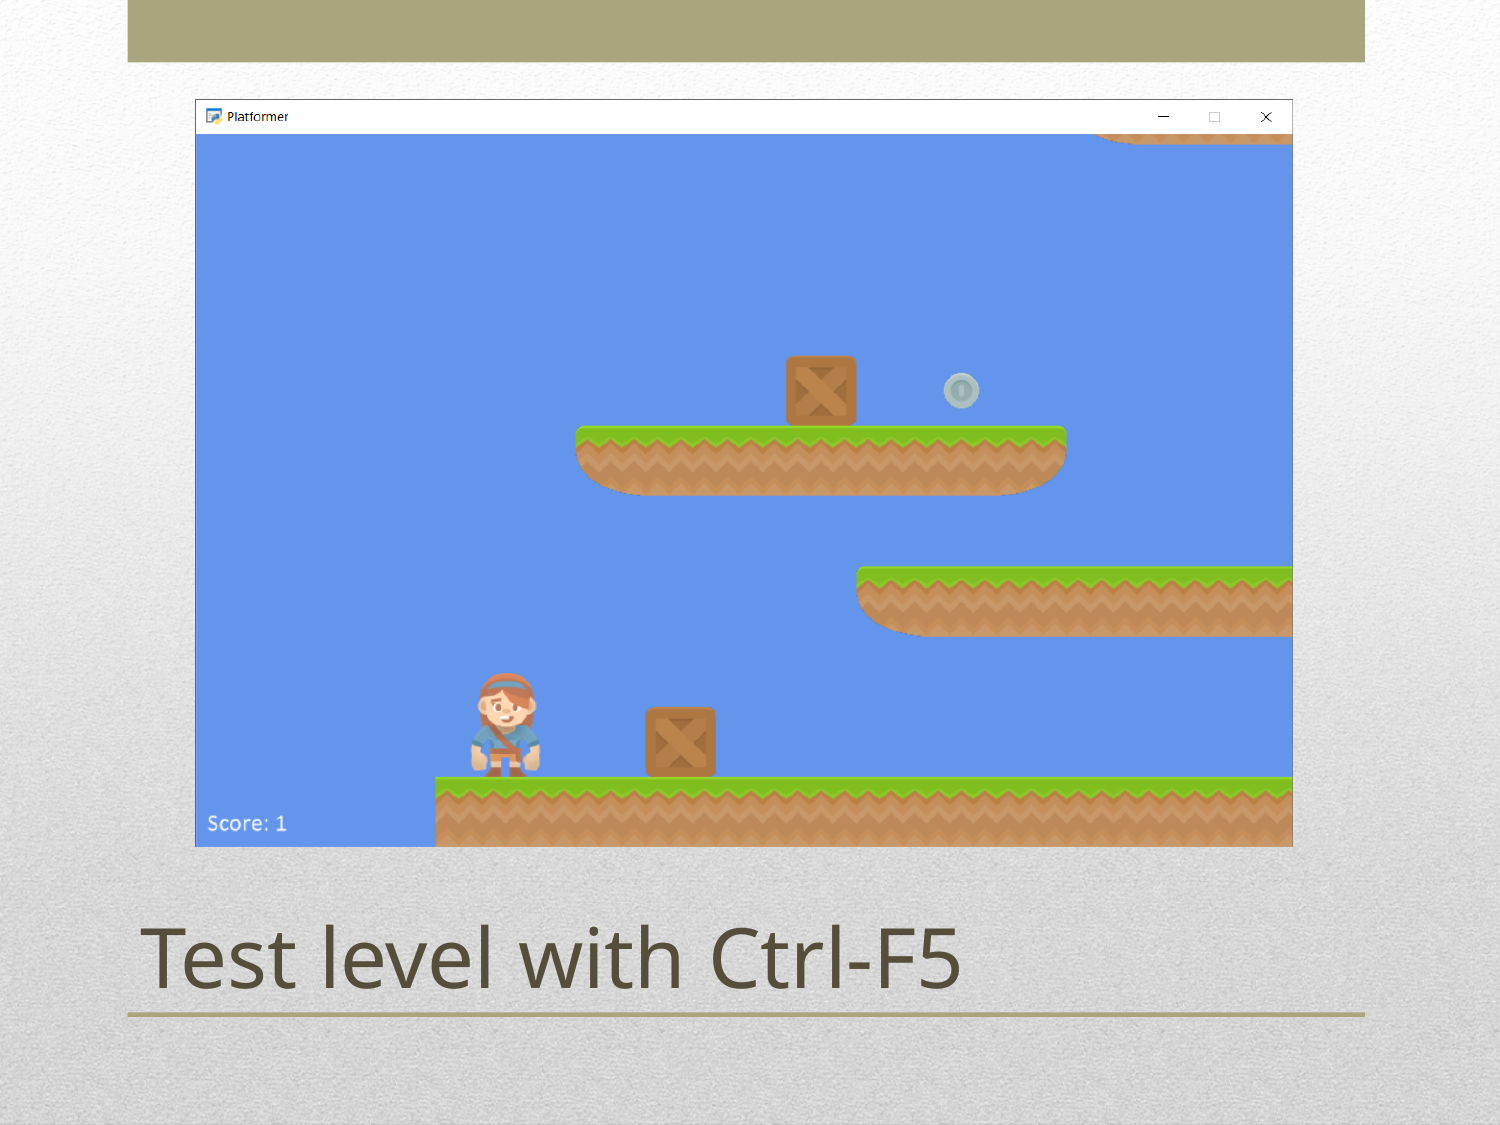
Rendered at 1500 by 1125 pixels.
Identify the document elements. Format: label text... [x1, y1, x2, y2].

title Test level with Ctrl-F5 [125, 859, 1238, 1013]
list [194, 99, 1293, 848]
